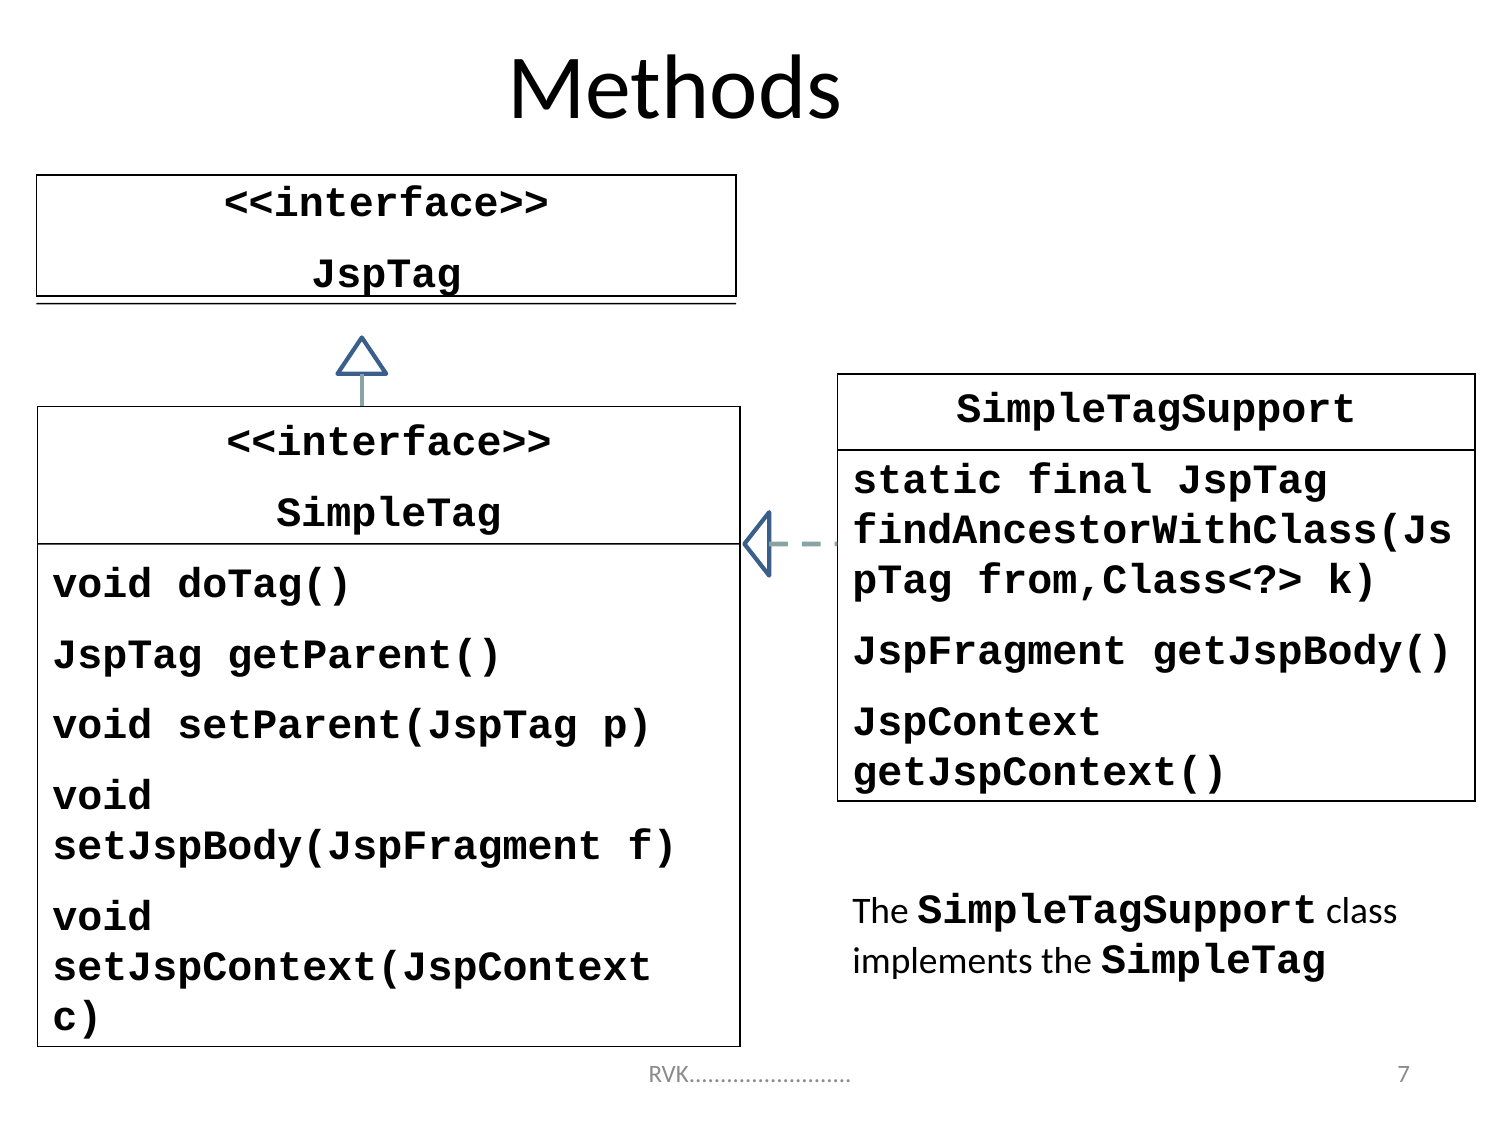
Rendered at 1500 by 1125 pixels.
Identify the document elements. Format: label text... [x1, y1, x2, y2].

text_box [745, 510, 772, 578]
text_box The SimpleTagSupport class implements the SimpleTag [837, 874, 1475, 990]
text_box SimpleTagSupport static final JspTag findAncestorWithClass(JspTag from,Class<?> k) JspFragment getJspBody() JspContext getJspContext() [837, 456, 1475, 802]
text_box [335, 347, 389, 376]
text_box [36, 174, 737, 338]
slide_number 7 [1074, 1042, 1425, 1103]
title Methods [0, 13, 1350, 151]
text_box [37, 406, 741, 1079]
text_box SimpleTagSupport static final JspTag findAncestorWithClass(JspTag from,Class<?> k) JspFragment getJspBody() JspContext getJspContext() [837, 373, 1475, 449]
footer RVK.......................... [512, 1042, 988, 1103]
